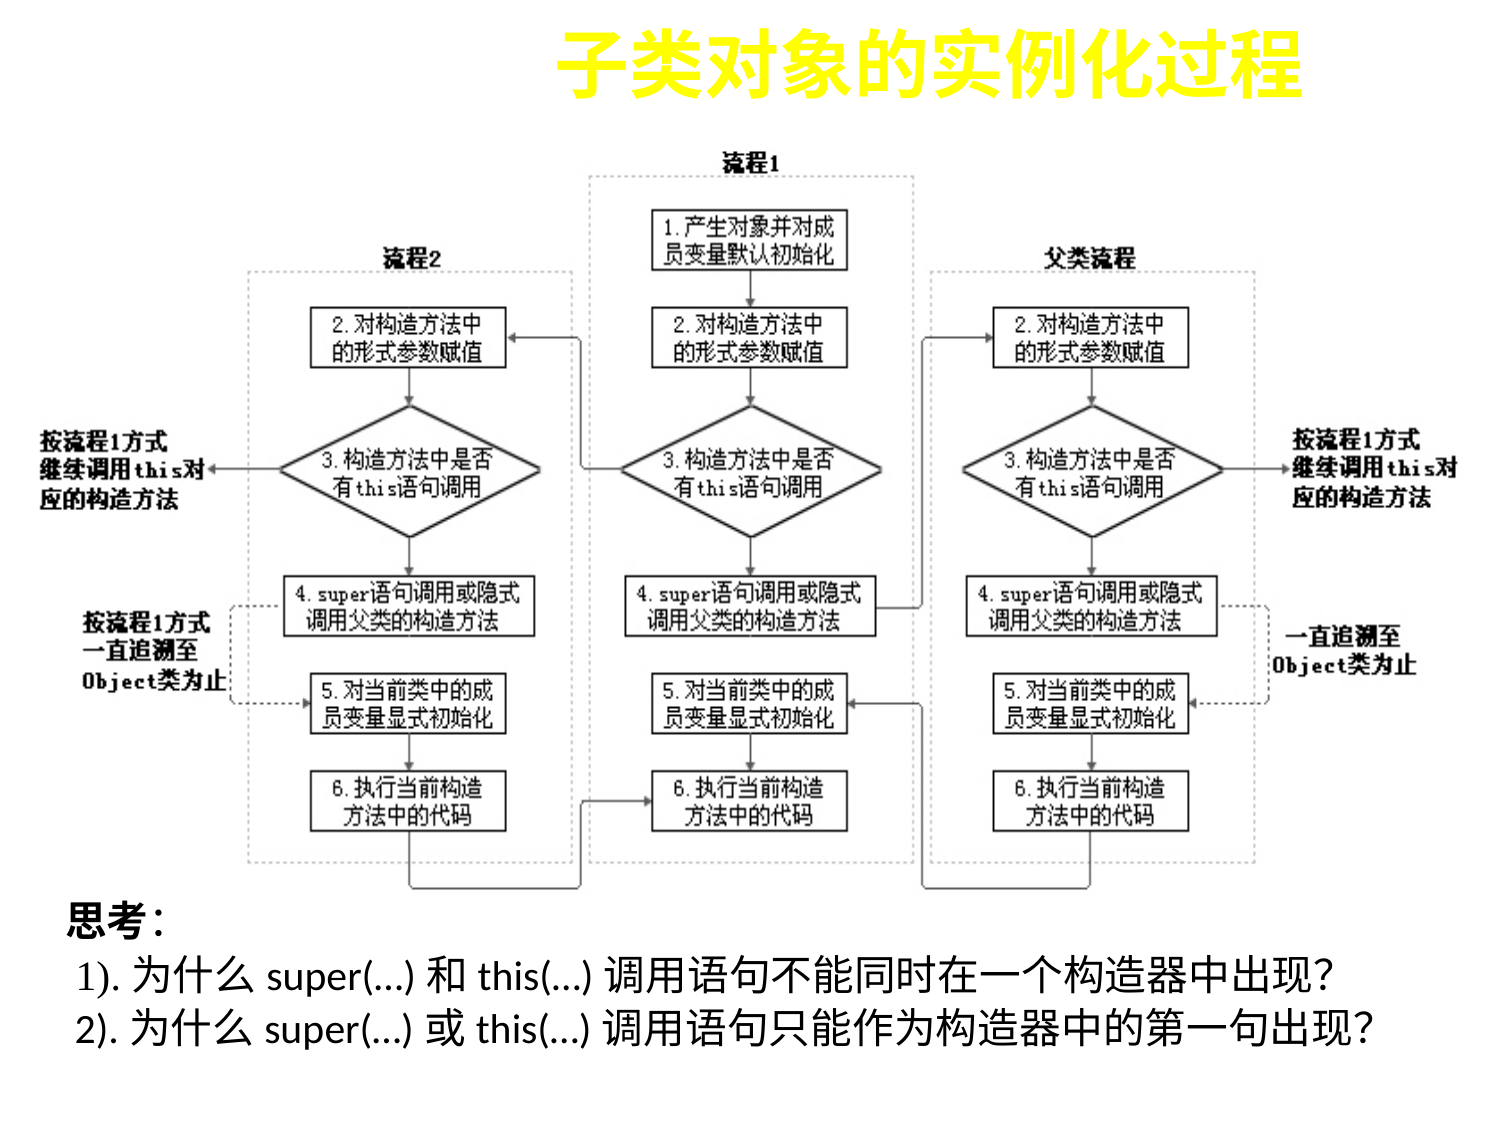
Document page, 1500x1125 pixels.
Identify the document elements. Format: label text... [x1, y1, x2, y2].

text_box 思考： 1).为什么super(…)和this(…)调用语句不能同时在一个构造器中出现？ 2).为什么super(…)或this(…)调用语句只能作为构造器中的第一句出现？ [35, 898, 1465, 1061]
picture [37, 148, 1463, 894]
title 子类对象的实例化过程 [419, 0, 1388, 126]
